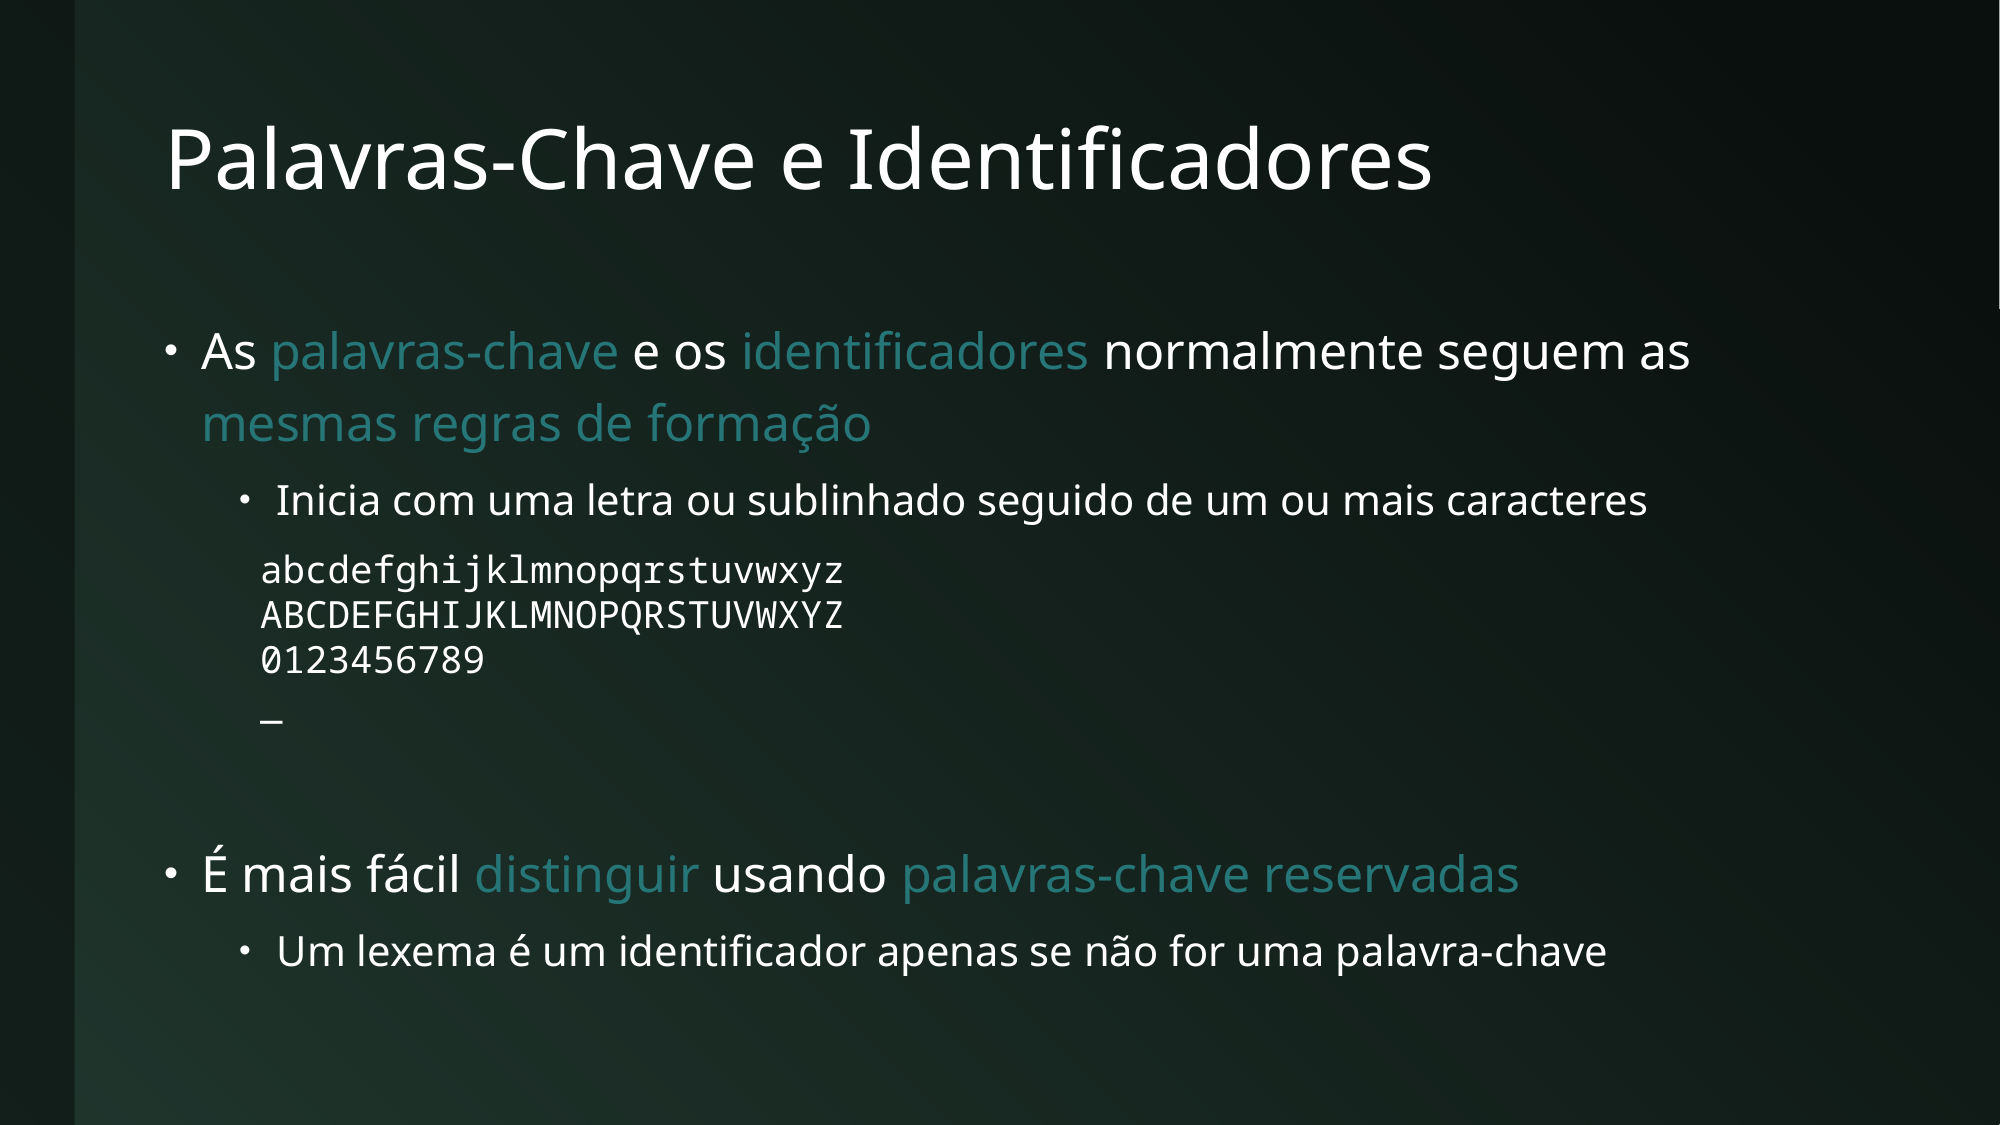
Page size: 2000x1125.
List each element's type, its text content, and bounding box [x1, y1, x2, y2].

text_box abcdefghijklmnopqrstuvwxyz ABCDEFGHIJKLMNOPQRSTUVWXYZ 0123456789 _ [245, 538, 860, 734]
list As palavras-chave e os identificadores normalmente seguem as mesmas regras de formação Inicia com uma letra ou sublinhado seguido de um ou mais caracteres É mais fácil distinguir usando palavras-chave reservadas Um lexema é um identificador apenas se não for uma palavra-chave [149, 299, 1898, 1025]
title Palavras-Chave e Identificadores [149, 62, 1898, 263]
